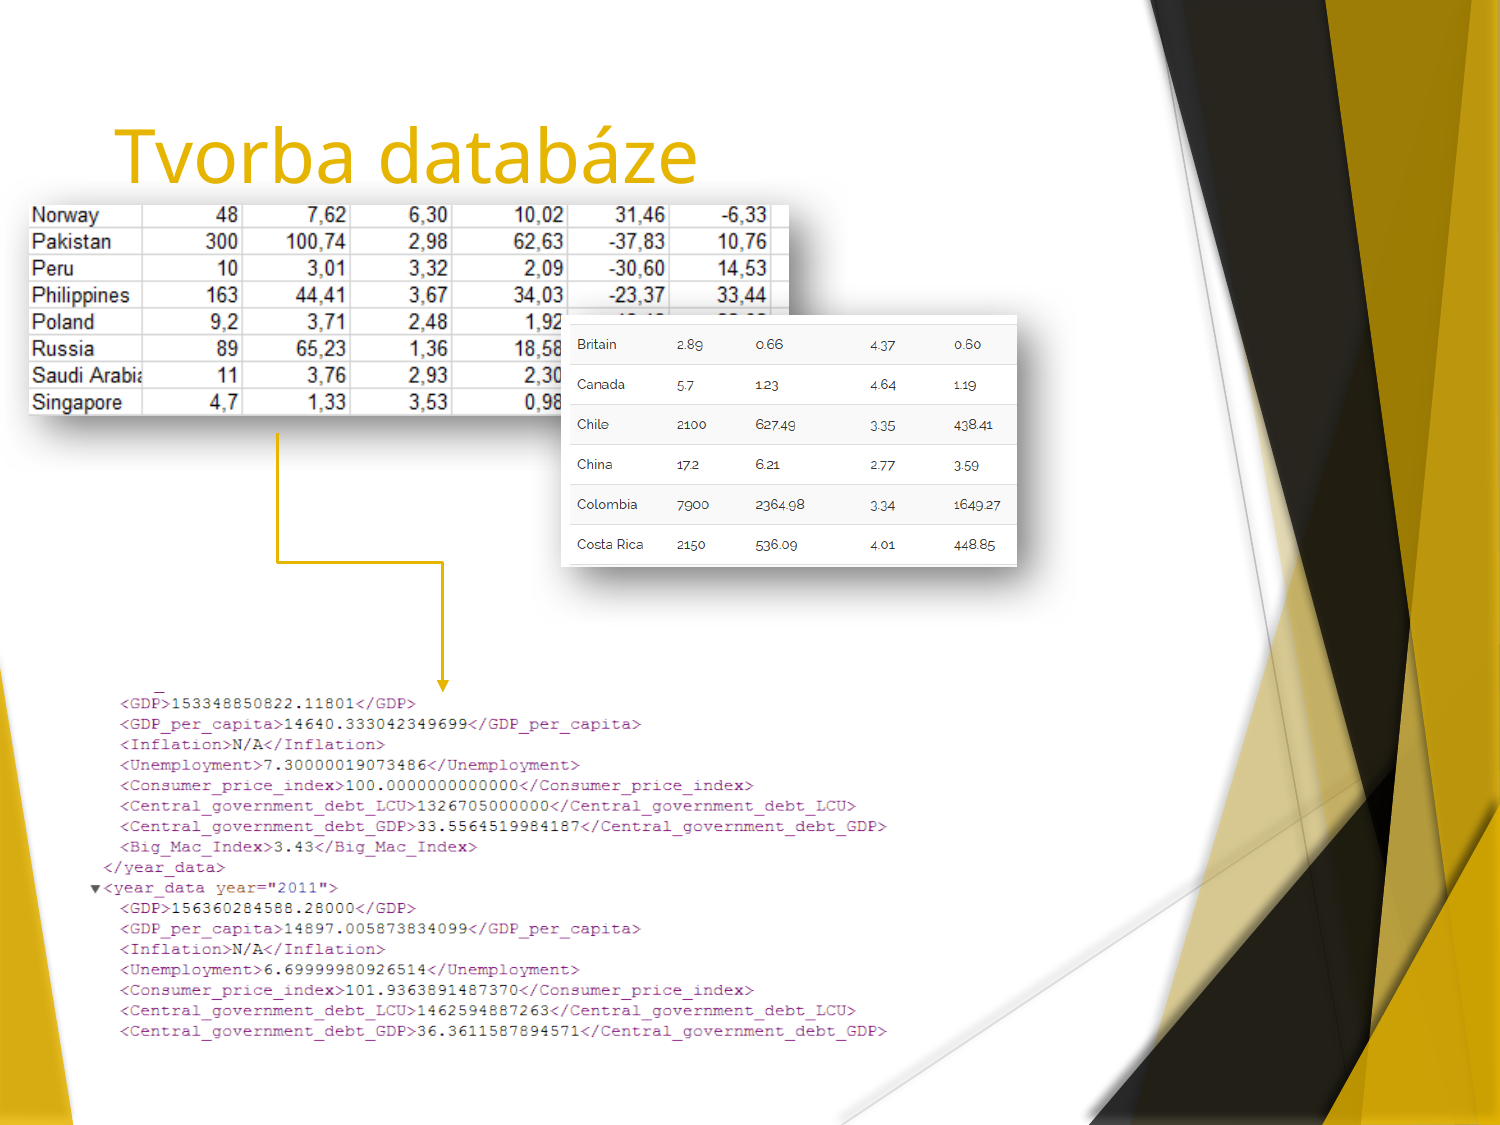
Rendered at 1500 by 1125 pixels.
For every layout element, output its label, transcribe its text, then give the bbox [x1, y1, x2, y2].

picture [29, 205, 1017, 568]
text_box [229, 479, 491, 646]
picture [64, 692, 945, 1042]
title Tvorba databáze [99, 99, 1142, 209]
